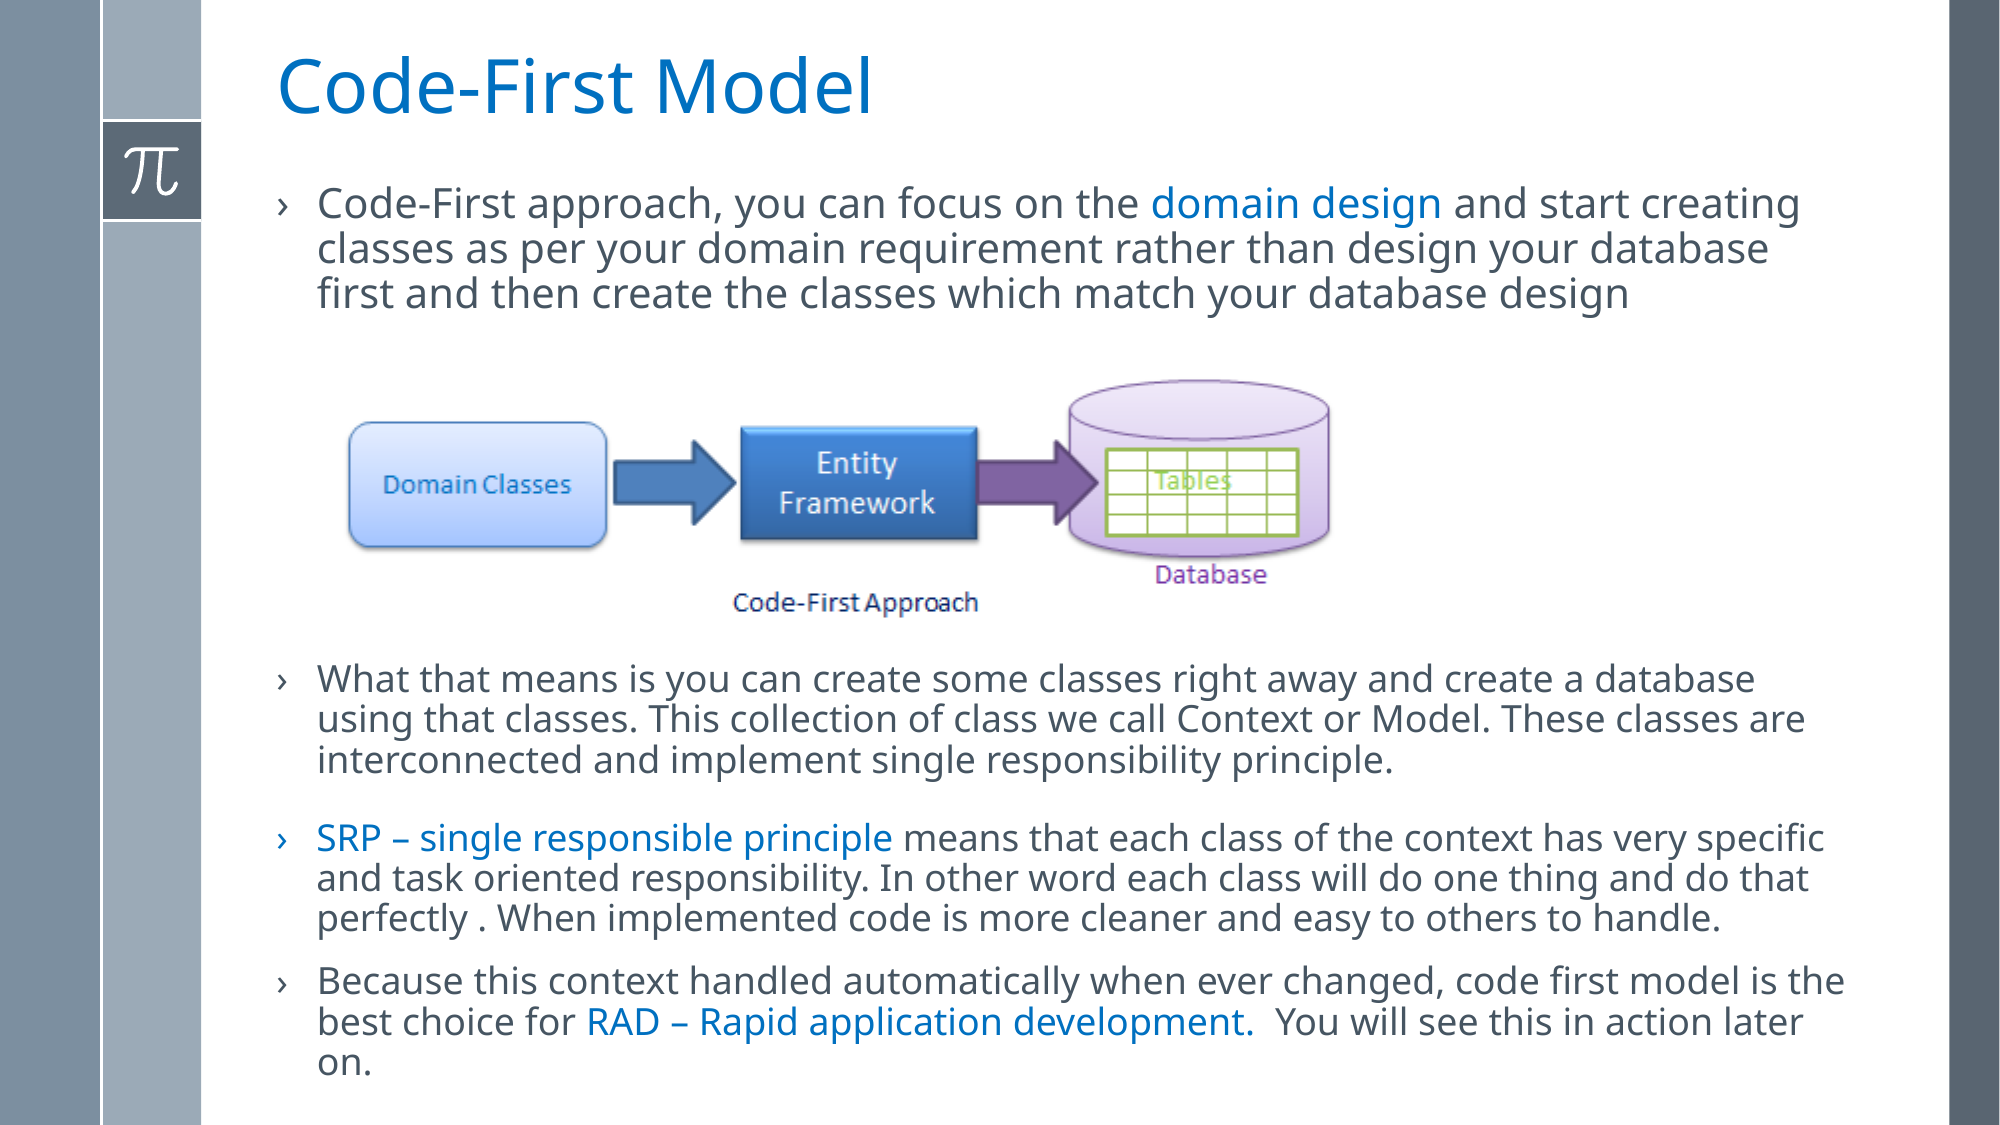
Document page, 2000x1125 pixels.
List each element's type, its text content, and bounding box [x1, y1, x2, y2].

list Code-First approach, you can focus on the domain design and start creating classes as per your domain requirement rather than design your database first and then create the classes which match your database design [261, 174, 1867, 350]
title Code-First Model [261, 29, 1867, 138]
text_box What that means is you can create some classes right away and create a database using that classes. This collection of class we call Context or Model. These classes are interconnected and implement single responsibility principle. [261, 652, 1867, 812]
text_box SRP – single responsible principle means that each class of the context has very specific and task oriented responsibility. In other word each class will do one thing and do that perfectly . When implemented code is more cleaner and easy to others to handle. [261, 812, 1867, 954]
text_box Because this context handled automatically when ever changed, code first model is the best choice for RAD – Rapid application development. You will see this in action later on. [261, 954, 1867, 1125]
picture [337, 374, 1338, 628]
